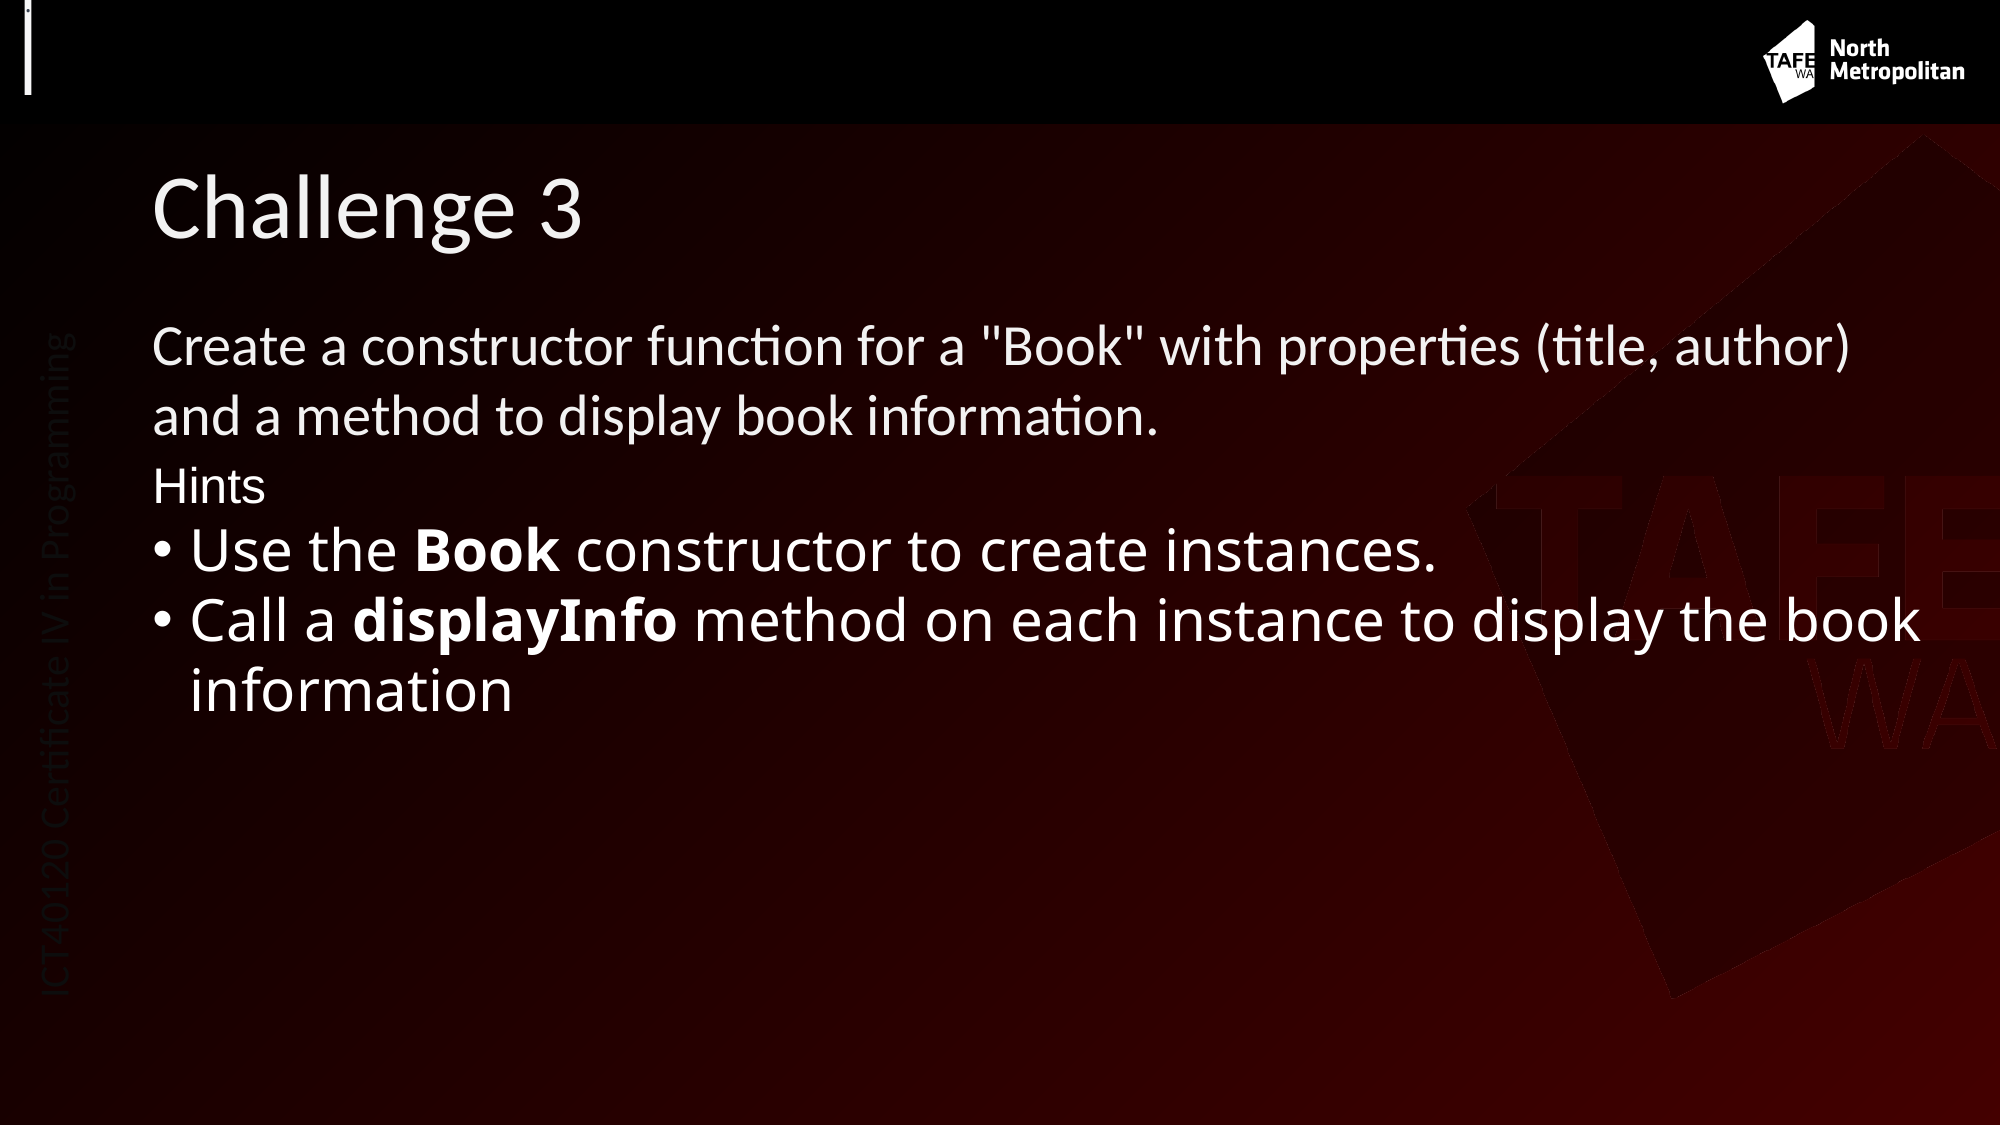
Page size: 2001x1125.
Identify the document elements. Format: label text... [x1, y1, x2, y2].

picture [0, 0, 2000, 124]
list Create a constructor function for a "Book" with properties (title, author) and a method to display book information. Hints Use the Book constructor to create instances. Call a displayInfo method on each instance to display the book information [137, 299, 1939, 883]
text_box . [24, 0, 32, 95]
title Challenge 3 [137, 126, 1863, 278]
